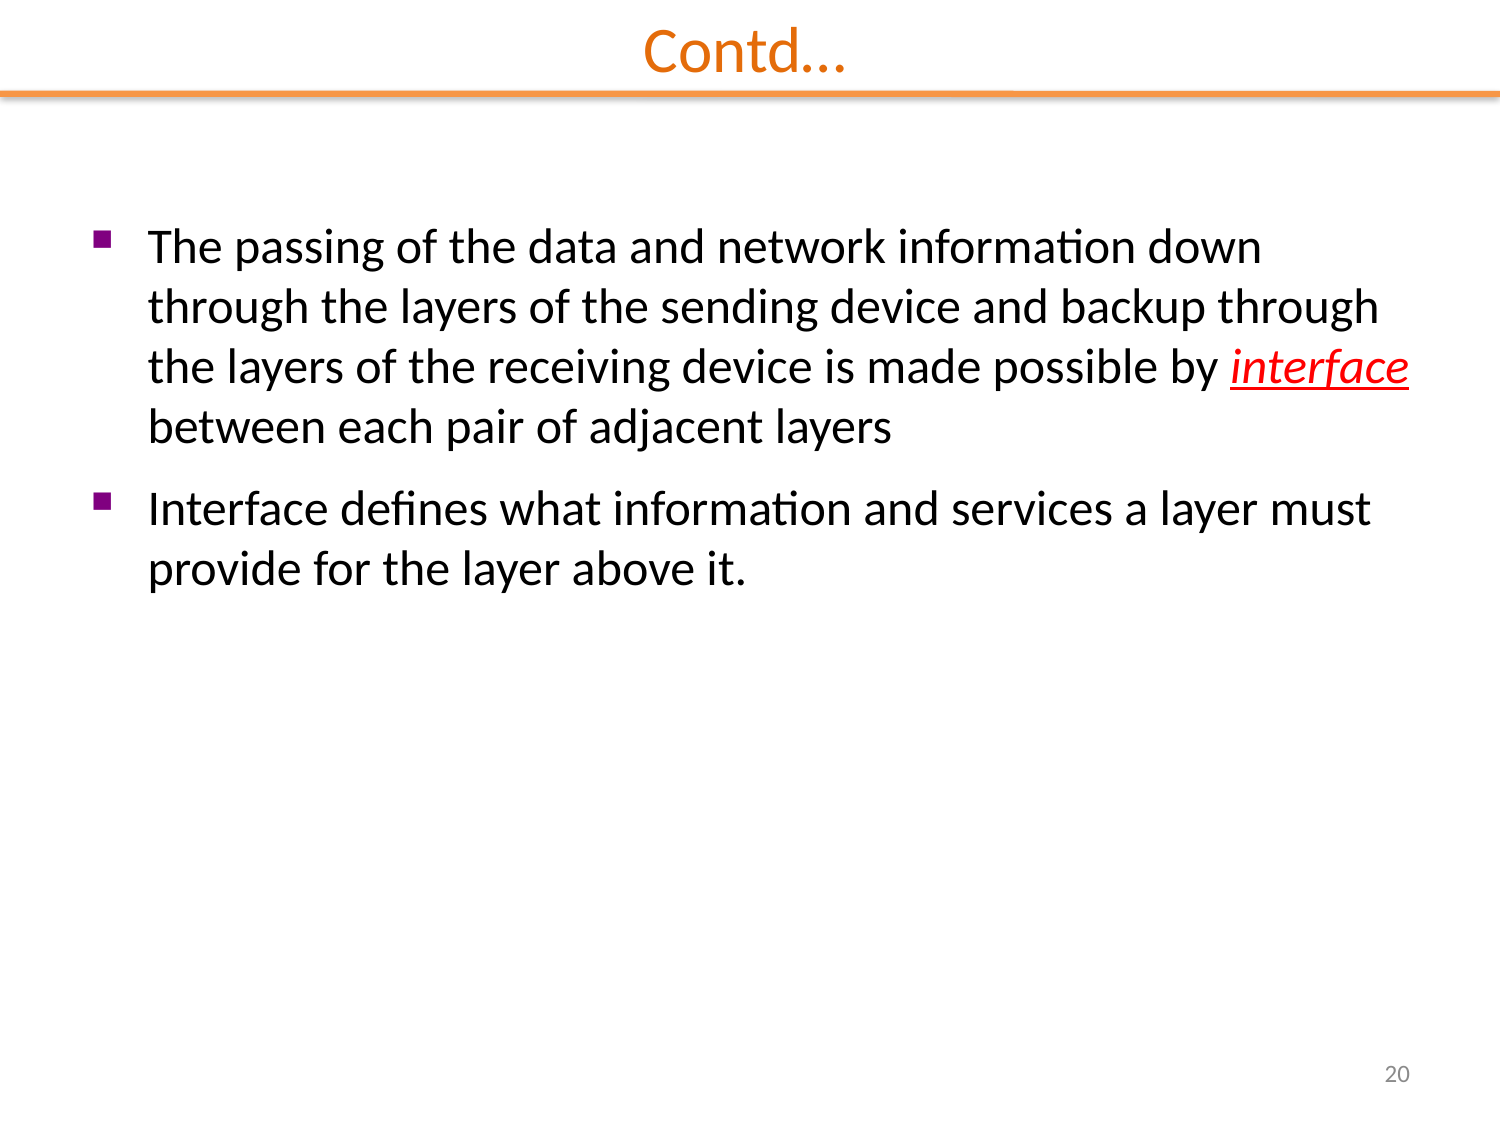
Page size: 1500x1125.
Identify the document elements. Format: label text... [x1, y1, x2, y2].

title Contd… [70, 0, 1421, 94]
slide_number 20 [1074, 1042, 1425, 1103]
text_box The passing of the data and network information down through the layers of the sending device and backup through the layers of the receiving device is made possible by interface between each pair of adjacent layers Interface defines what information and services a layer must provide for the layer above it. [76, 205, 1432, 752]
